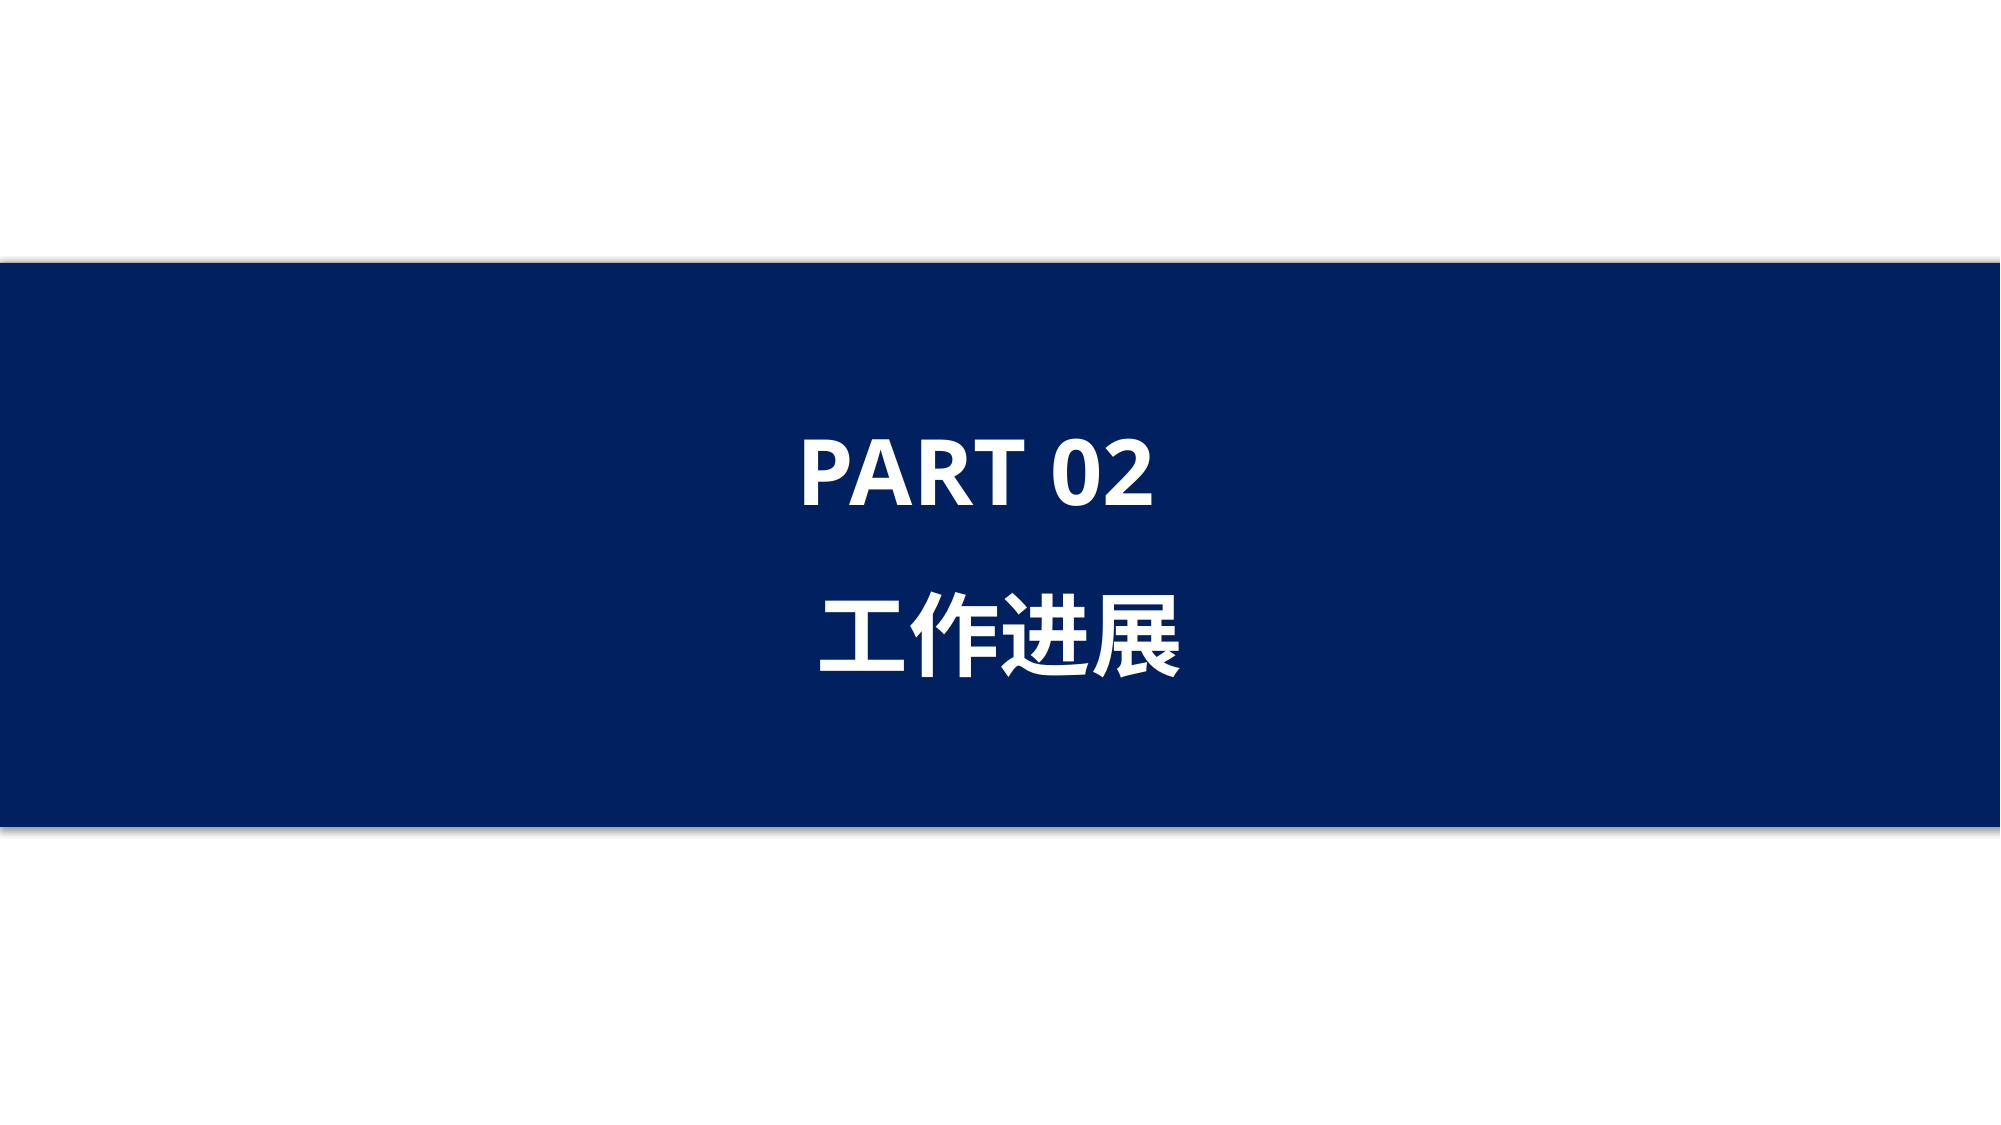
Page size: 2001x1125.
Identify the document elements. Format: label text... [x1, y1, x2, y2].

text_box PART 02 工作进展 [568, 351, 1432, 696]
text_box [0, 262, 2000, 828]
